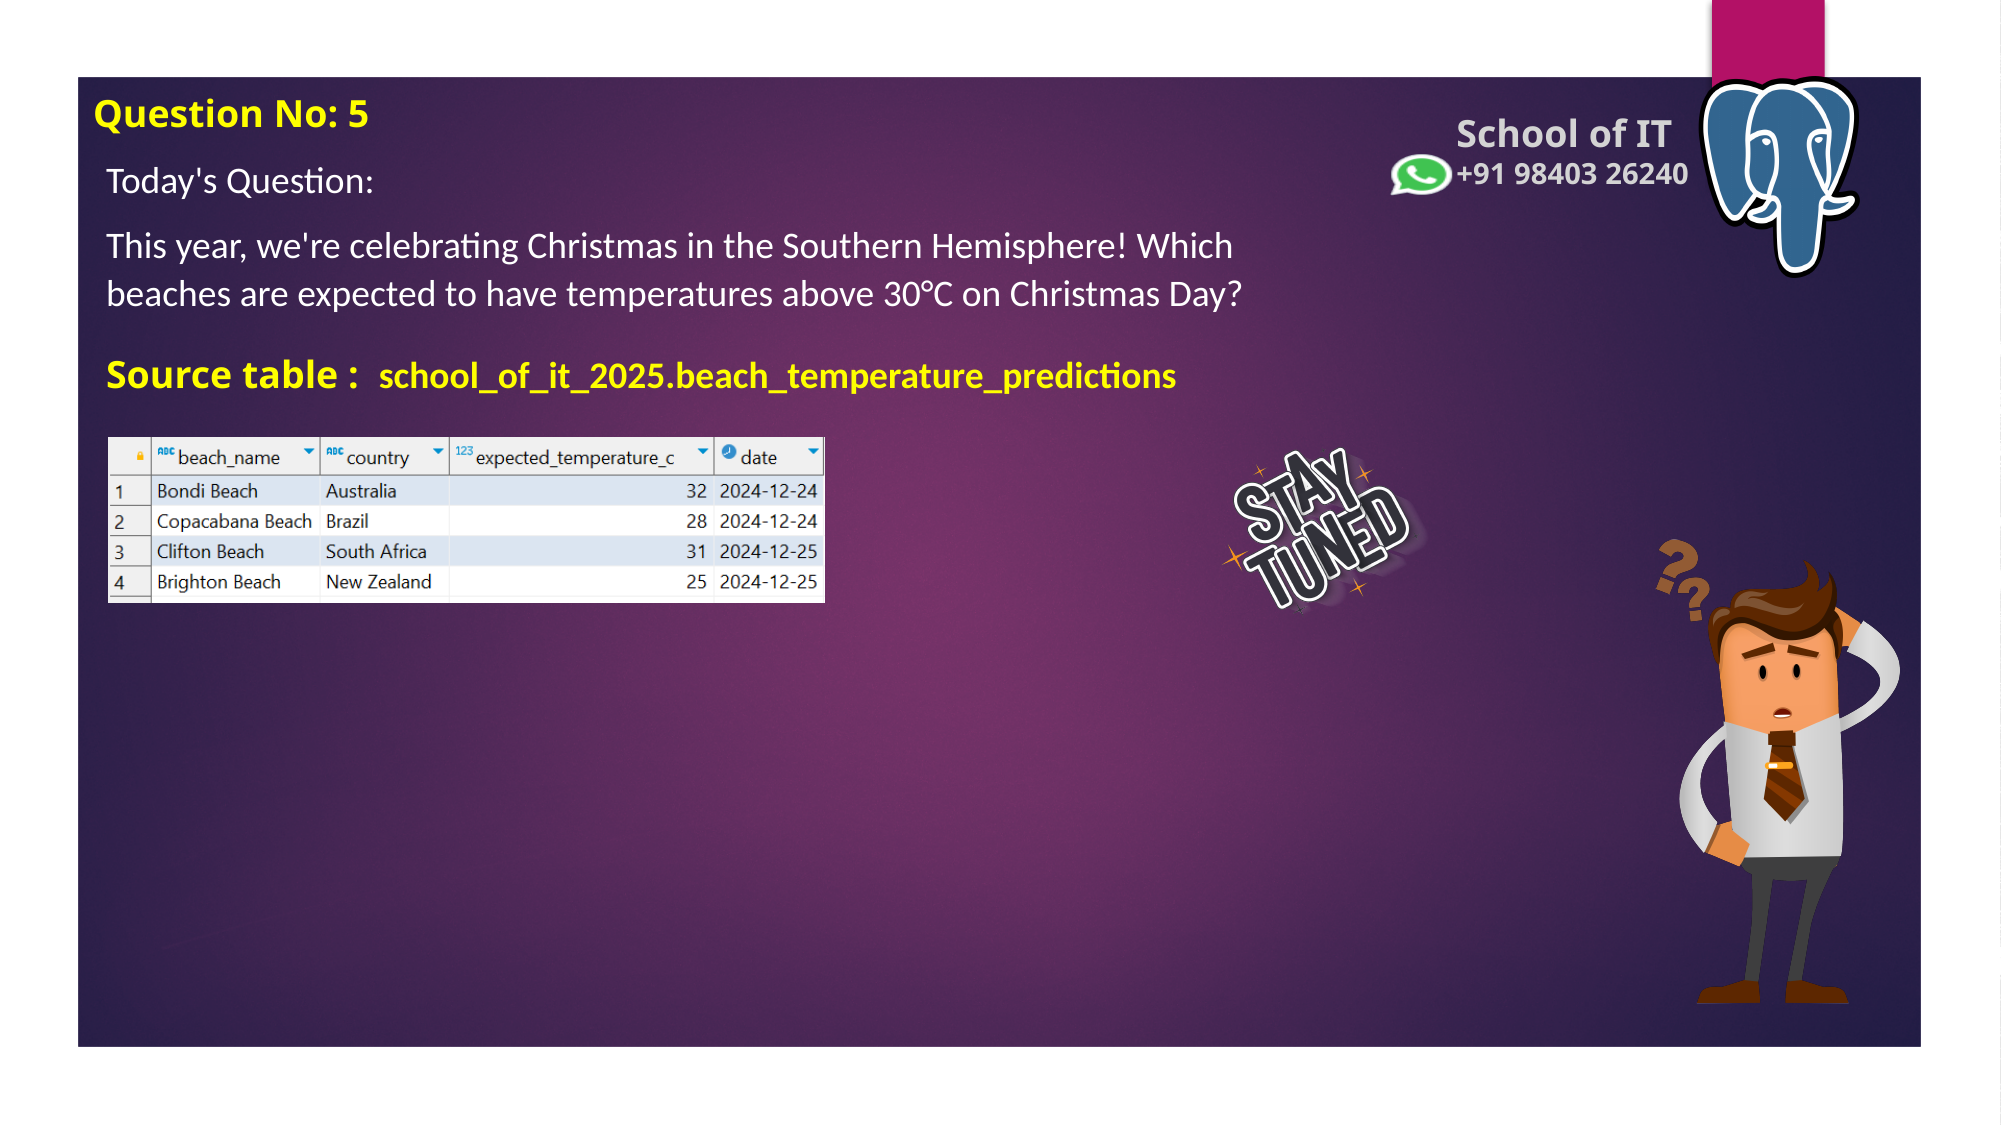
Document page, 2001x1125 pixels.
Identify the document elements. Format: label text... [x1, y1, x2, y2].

text_box Source table : school_of_it_2025.beach_temperature_predictions [91, 343, 1554, 449]
text_box Question No: 5 [78, 82, 533, 187]
picture [1384, 150, 1459, 200]
picture [1696, 76, 1862, 278]
picture [1519, 525, 2000, 1021]
picture [107, 436, 826, 603]
picture [1169, 418, 1459, 671]
text_box Today's Question: This year, we're celebrating Christmas in the Southern Hemisphere! Which beaches are expected to have temperatures above 30°C on Christmas Day? [91, 145, 1357, 343]
text_box School of IT +91 98403 26240 [1441, 102, 1690, 198]
